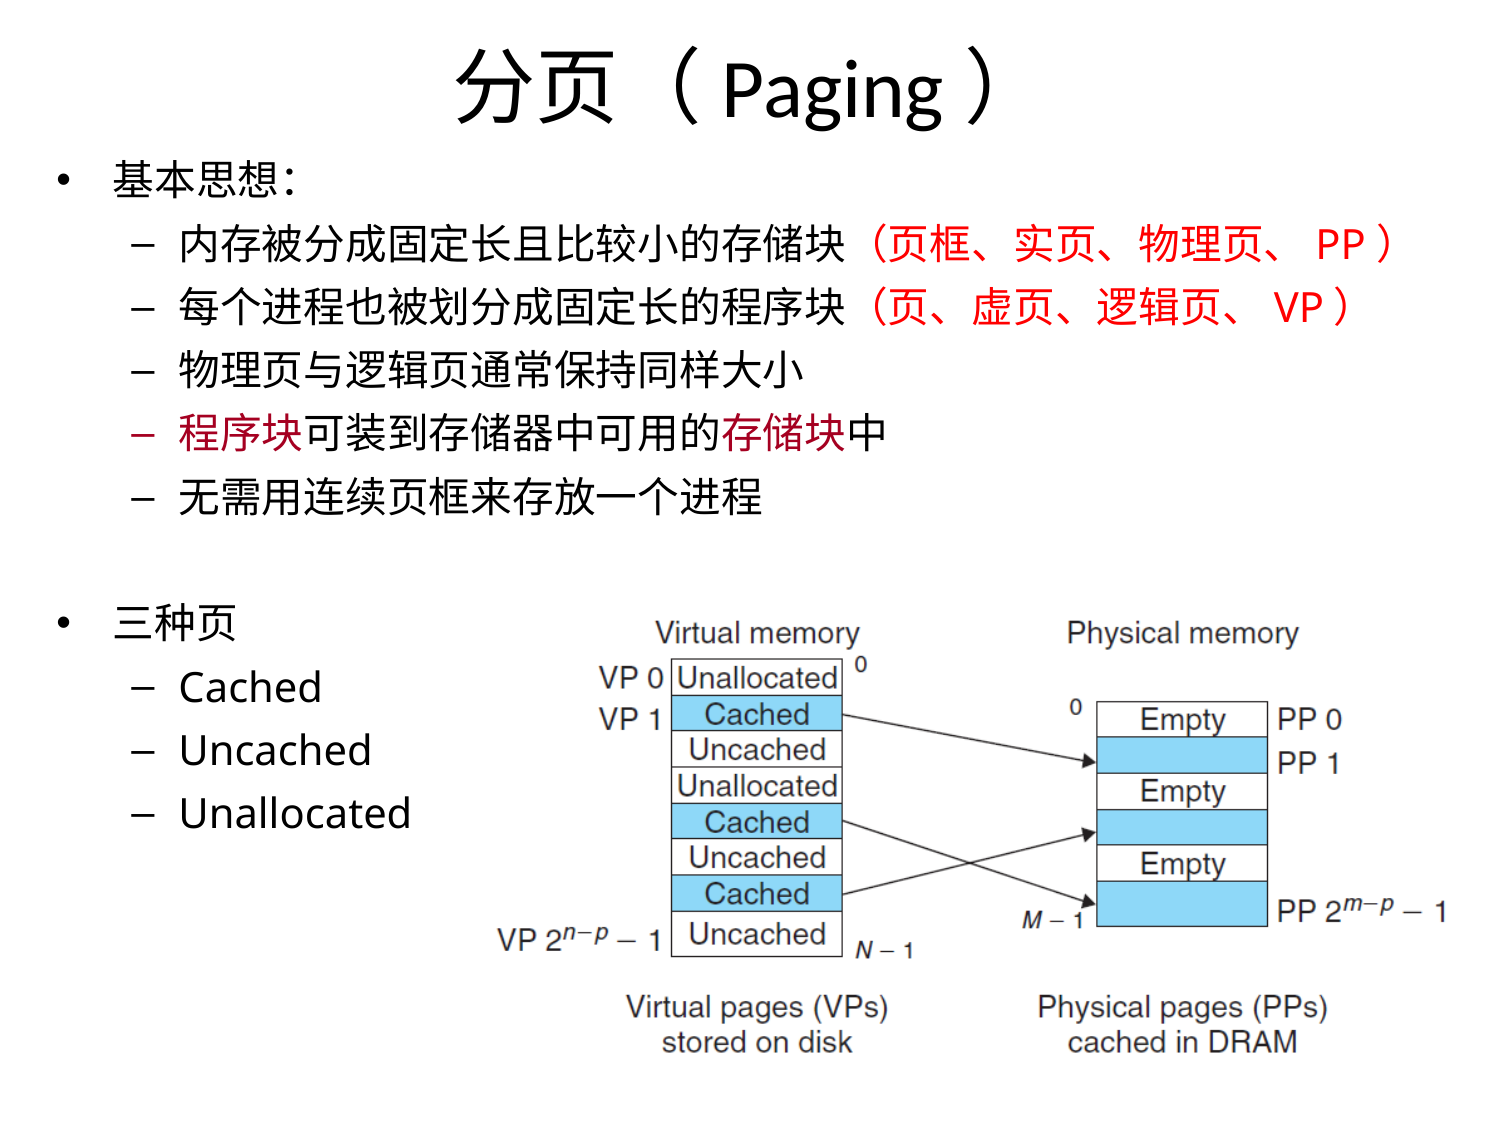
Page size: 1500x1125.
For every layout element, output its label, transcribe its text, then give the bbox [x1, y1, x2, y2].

title 分页（Paging） [75, 23, 1425, 141]
list 基本思想： 内存被分成固定长且比较小的存储块（页框、实页、物理页、PP） 每个进程也被划分成固定长的程序块（页、虚页、逻辑页、VP） 物理页与逻辑页通常保持同样大小 程序块可装到存储器中可用的存储块中 无需用连续页框来存放一个进程 三种页 Cached Uncached Unallocated [41, 141, 1459, 945]
picture [469, 596, 1465, 1069]
